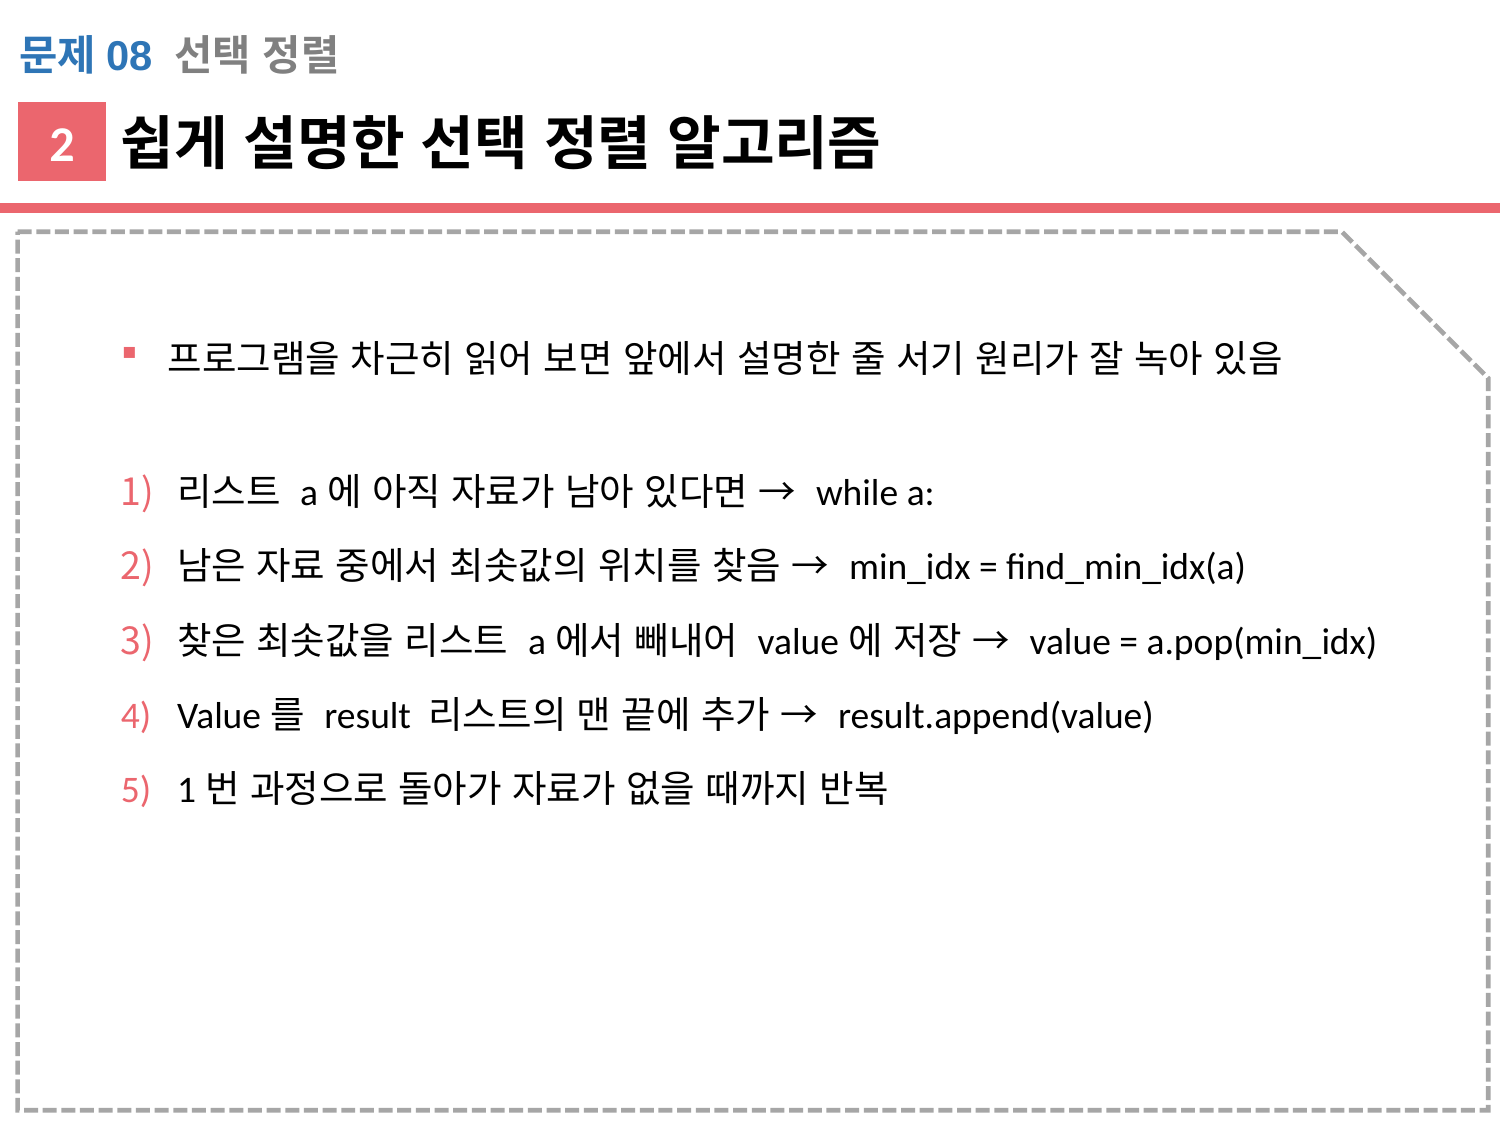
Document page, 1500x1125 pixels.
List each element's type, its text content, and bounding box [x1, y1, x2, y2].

text_box 문제08 선택 정렬 [4, 21, 1422, 86]
text_box 리스트 a에 아직 자료가 남아 있다면 → while a: 남은 자료 중에서 최솟값의 위치를 찾음 → min_idx = find_min_idx(a) 찾은 최솟값을 리스트 a에서 빼내어 value에 저장 → value = a.pop(min_idx) Value를 result 리스트의 맨 끝에 추가 → result.append(value) 1번 과정으로 돌아가 자료가 없을 때까지 반복 [106, 431, 1422, 818]
text_box 2 [17, 101, 106, 182]
text_box 쉽게 설명한 선택 정렬 알고리즘 [106, 98, 1489, 184]
text_box [16, 230, 1490, 1112]
text_box 프로그램을 차근히 읽어 보면 앞에서 설명한 줄 서기 원리가 잘 녹아 있음 [106, 298, 1422, 388]
